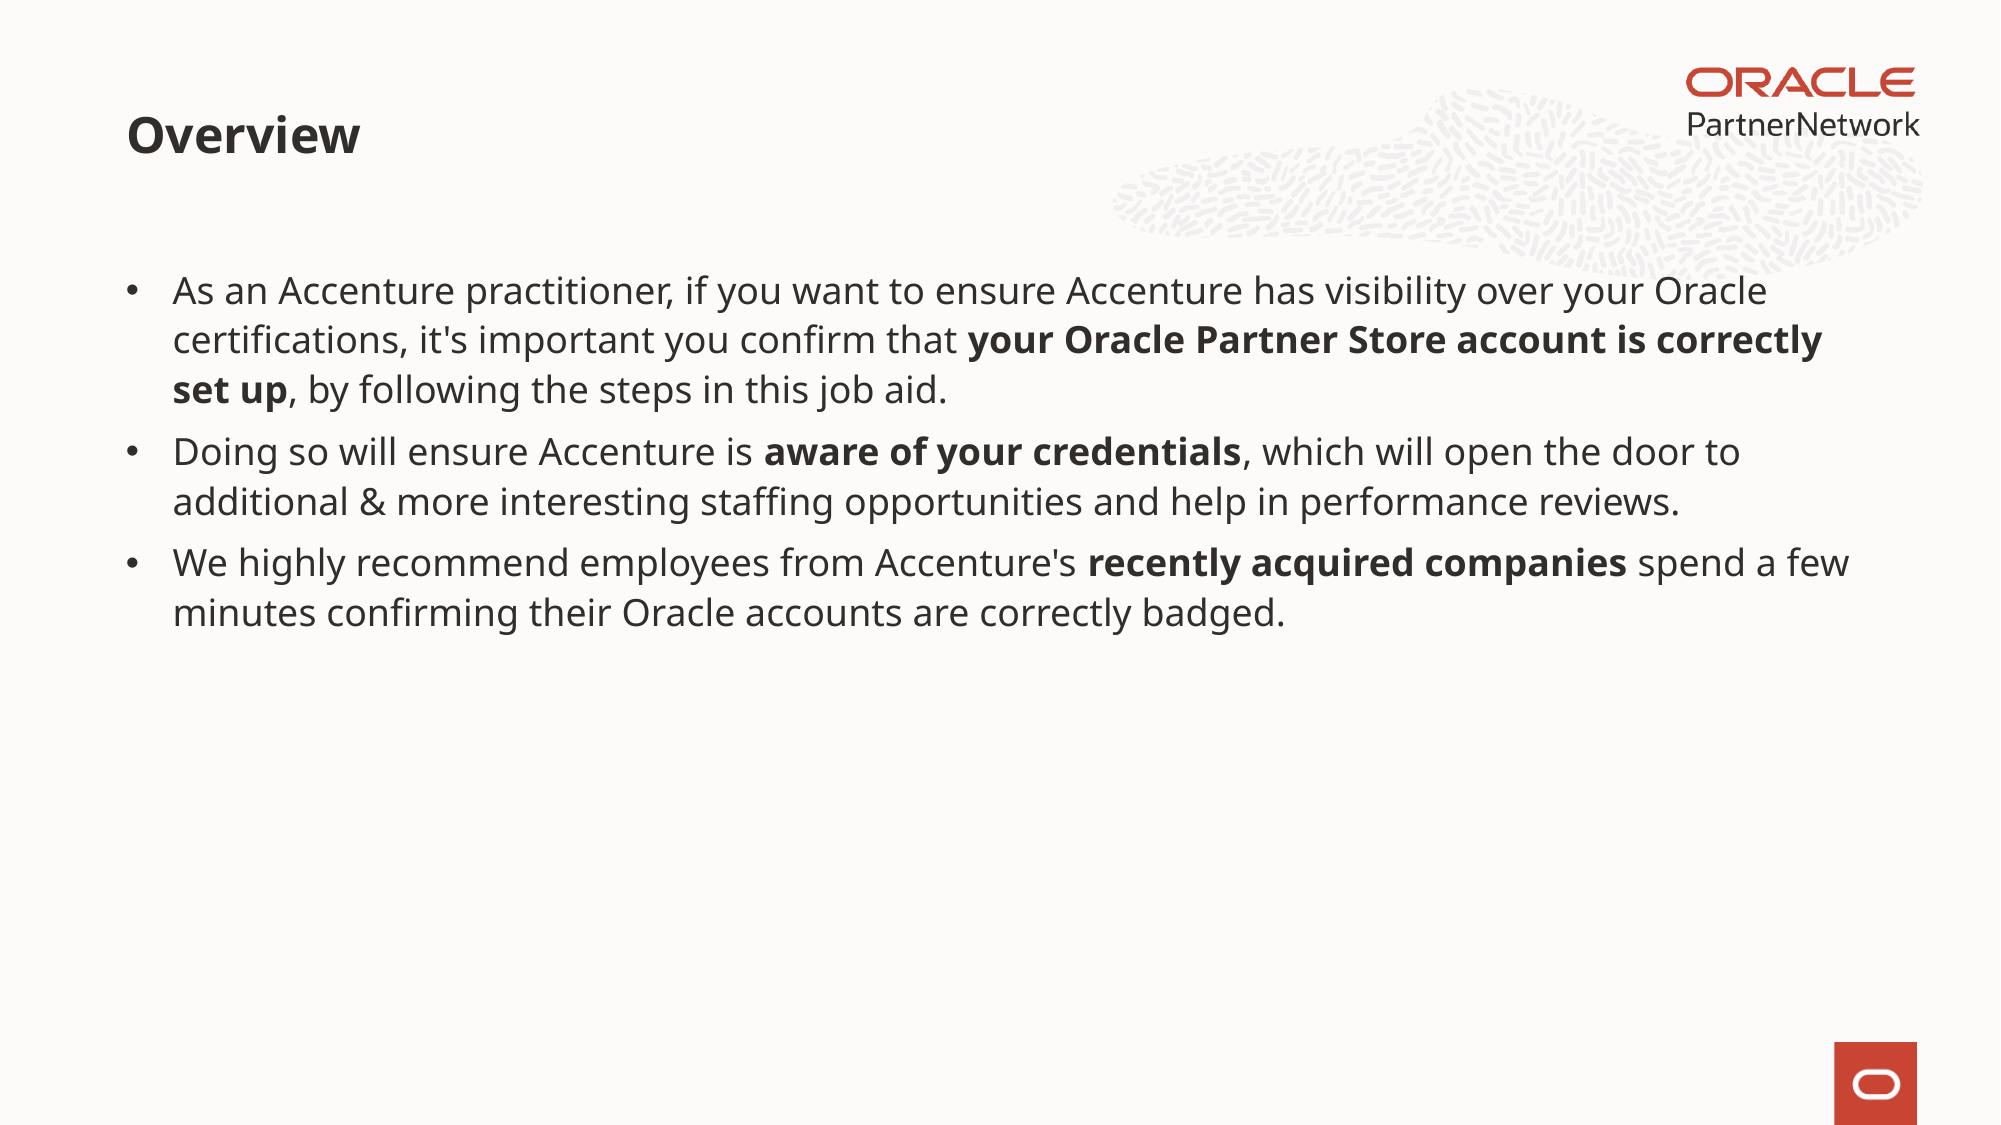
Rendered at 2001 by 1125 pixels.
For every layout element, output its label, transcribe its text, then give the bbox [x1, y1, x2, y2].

title Overview [126, 29, 1877, 165]
picture [1100, 44, 1934, 300]
list As an Accenture practitioner, if you want to ensure Accenture has visibility over your Oracle certifications, it's important you confirm that your Oracle Partner Store account is correctly set up, by following the steps in this job aid. Doing so will ensure Accenture is aware of your credentials, which will open the door to additional & more interesting staffing opportunities and help in performance reviews. We highly recommend employees from Accenture's recently acquired companies spend a few minutes confirming their Oracle accounts are correctly badged. [125, 262, 1877, 1002]
